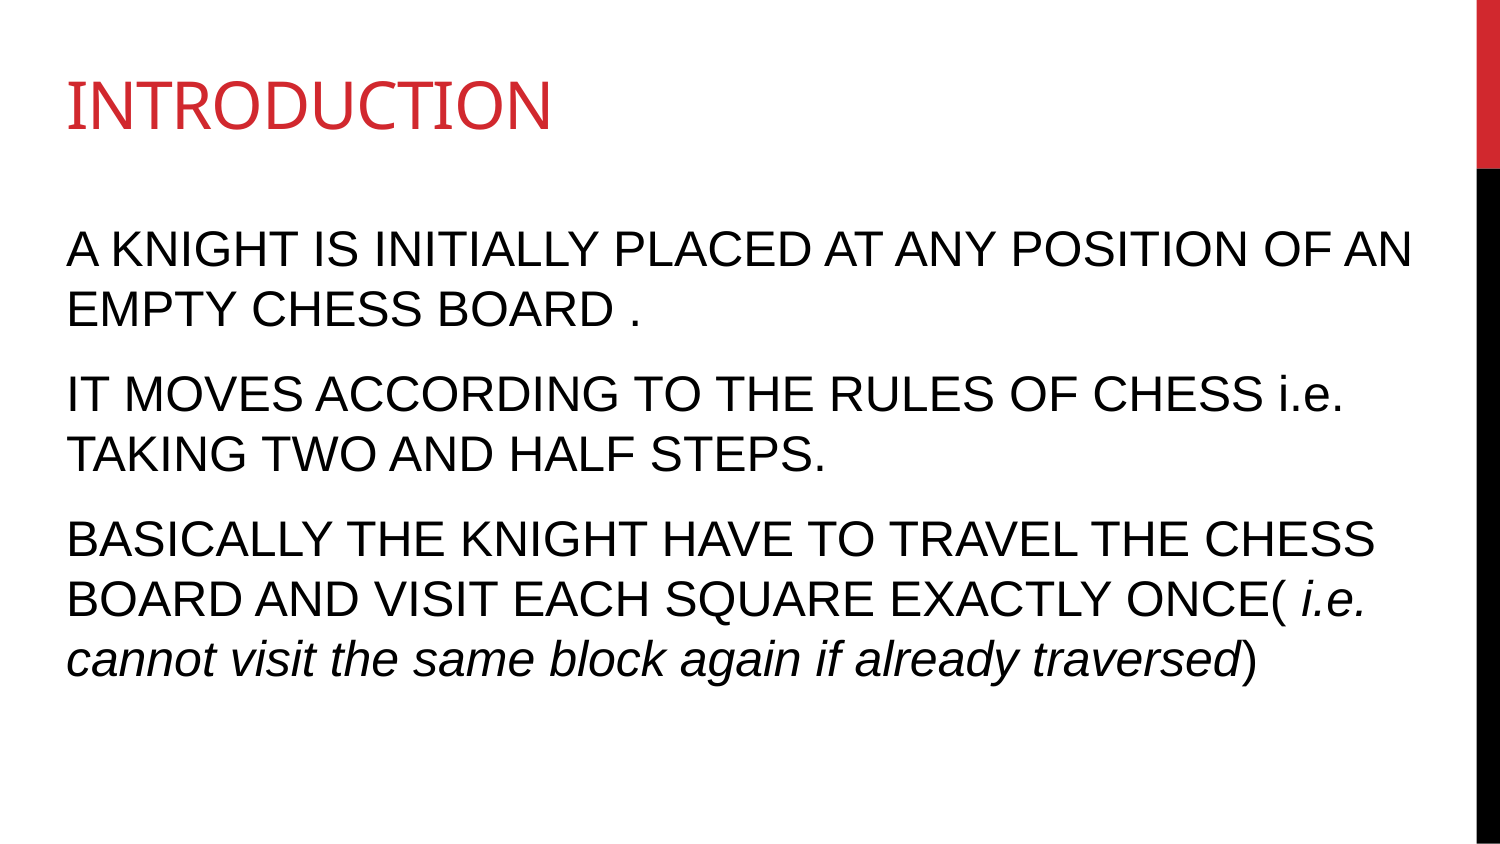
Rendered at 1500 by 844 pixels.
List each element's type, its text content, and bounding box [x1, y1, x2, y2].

list A KNIGHT IS INITIALLY PLACED AT ANY POSITION OF AN EMPTY CHESS BOARD . IT MOVES ACCORDING TO THE RULES OF CHESS i.e. TAKING TWO AND HALF STEPS. BASICALLY THE KNIGHT HAVE TO TRAVEL THE CHESS BOARD AND VISIT EACH SQUARE EXACTLY ONCE( i.e. cannot visit the same block again if already traversed) [51, 201, 1449, 750]
title INTRODUCTION [51, 48, 1449, 180]
